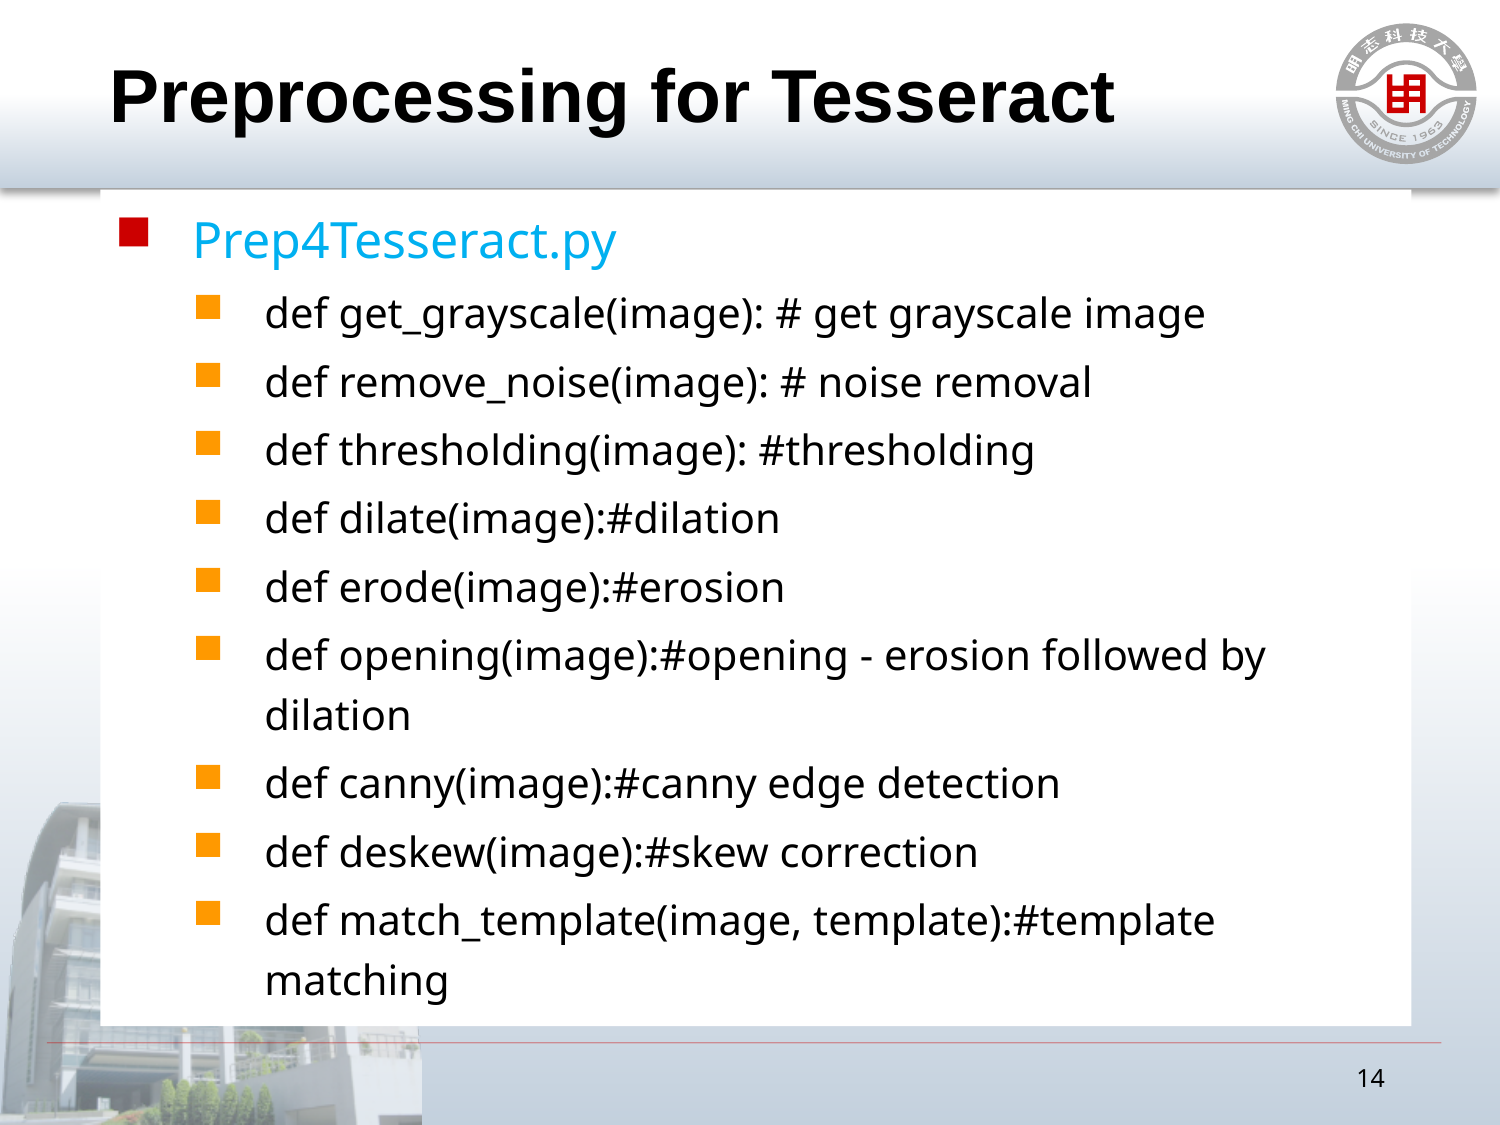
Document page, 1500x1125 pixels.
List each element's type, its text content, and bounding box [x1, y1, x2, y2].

title Preprocessing for Tesseract [93, 23, 1325, 162]
picture [0, 802, 422, 1125]
slide_number 14 [1277, 1054, 1401, 1103]
list Prep4Tesseract.py def get_grayscale(image): # get grayscale image def remove_noise(image): # noise removal def thresholding(image): #thresholding def dilate(image):#dilation def erode(image):#erosion def opening(image):#opening - erosion followed by dilation def canny(image):#canny edge detection def deskew(image):#skew correction def match_template(image, template):#template matching [100, 189, 1412, 1027]
